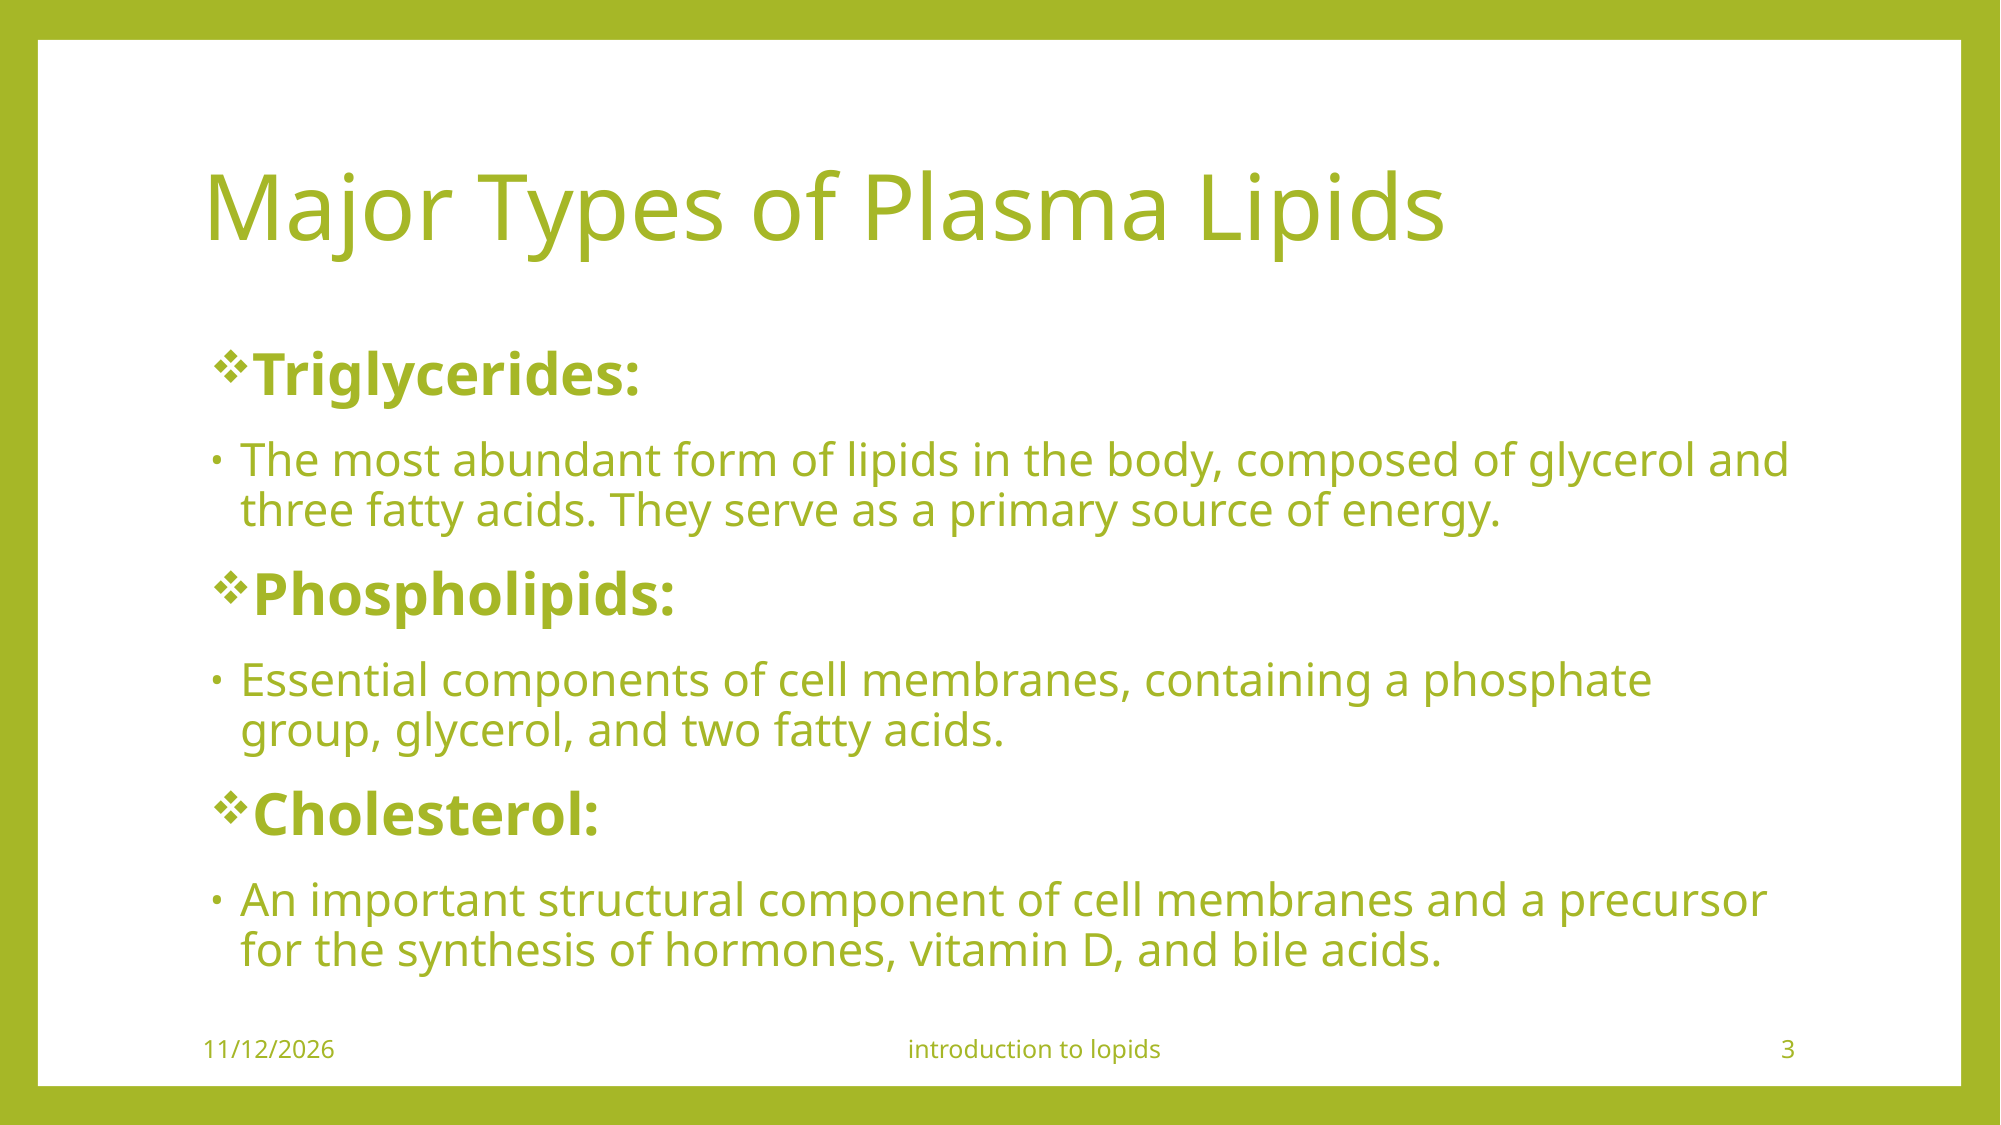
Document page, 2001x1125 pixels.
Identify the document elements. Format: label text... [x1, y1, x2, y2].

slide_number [187, 1020, 570, 1081]
list Triglycerides: The most abundant form of lipids in the body, composed of glycerol and three fatty acids. They serve as a primary source of energy. Phospholipids: Essential components of cell membranes, containing a phosphate group, glycerol, and two fatty acids. Cholesterol: An important structural component of cell membranes and a precursor for the synthesis of hormones, vitamin D, and bile acids. [187, 337, 1808, 1000]
footer introduction to lopids [647, 1020, 1422, 1081]
title Major Types of Plasma Lipids [187, 99, 1808, 323]
slide_number 3 [1530, 1020, 1811, 1081]
